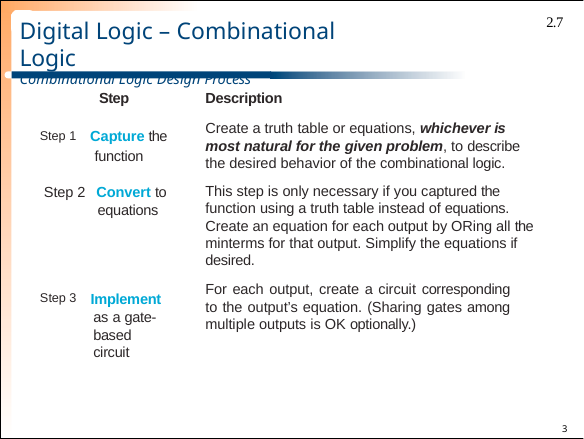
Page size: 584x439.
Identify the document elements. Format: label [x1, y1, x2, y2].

text_box [0, 0, 584, 439]
